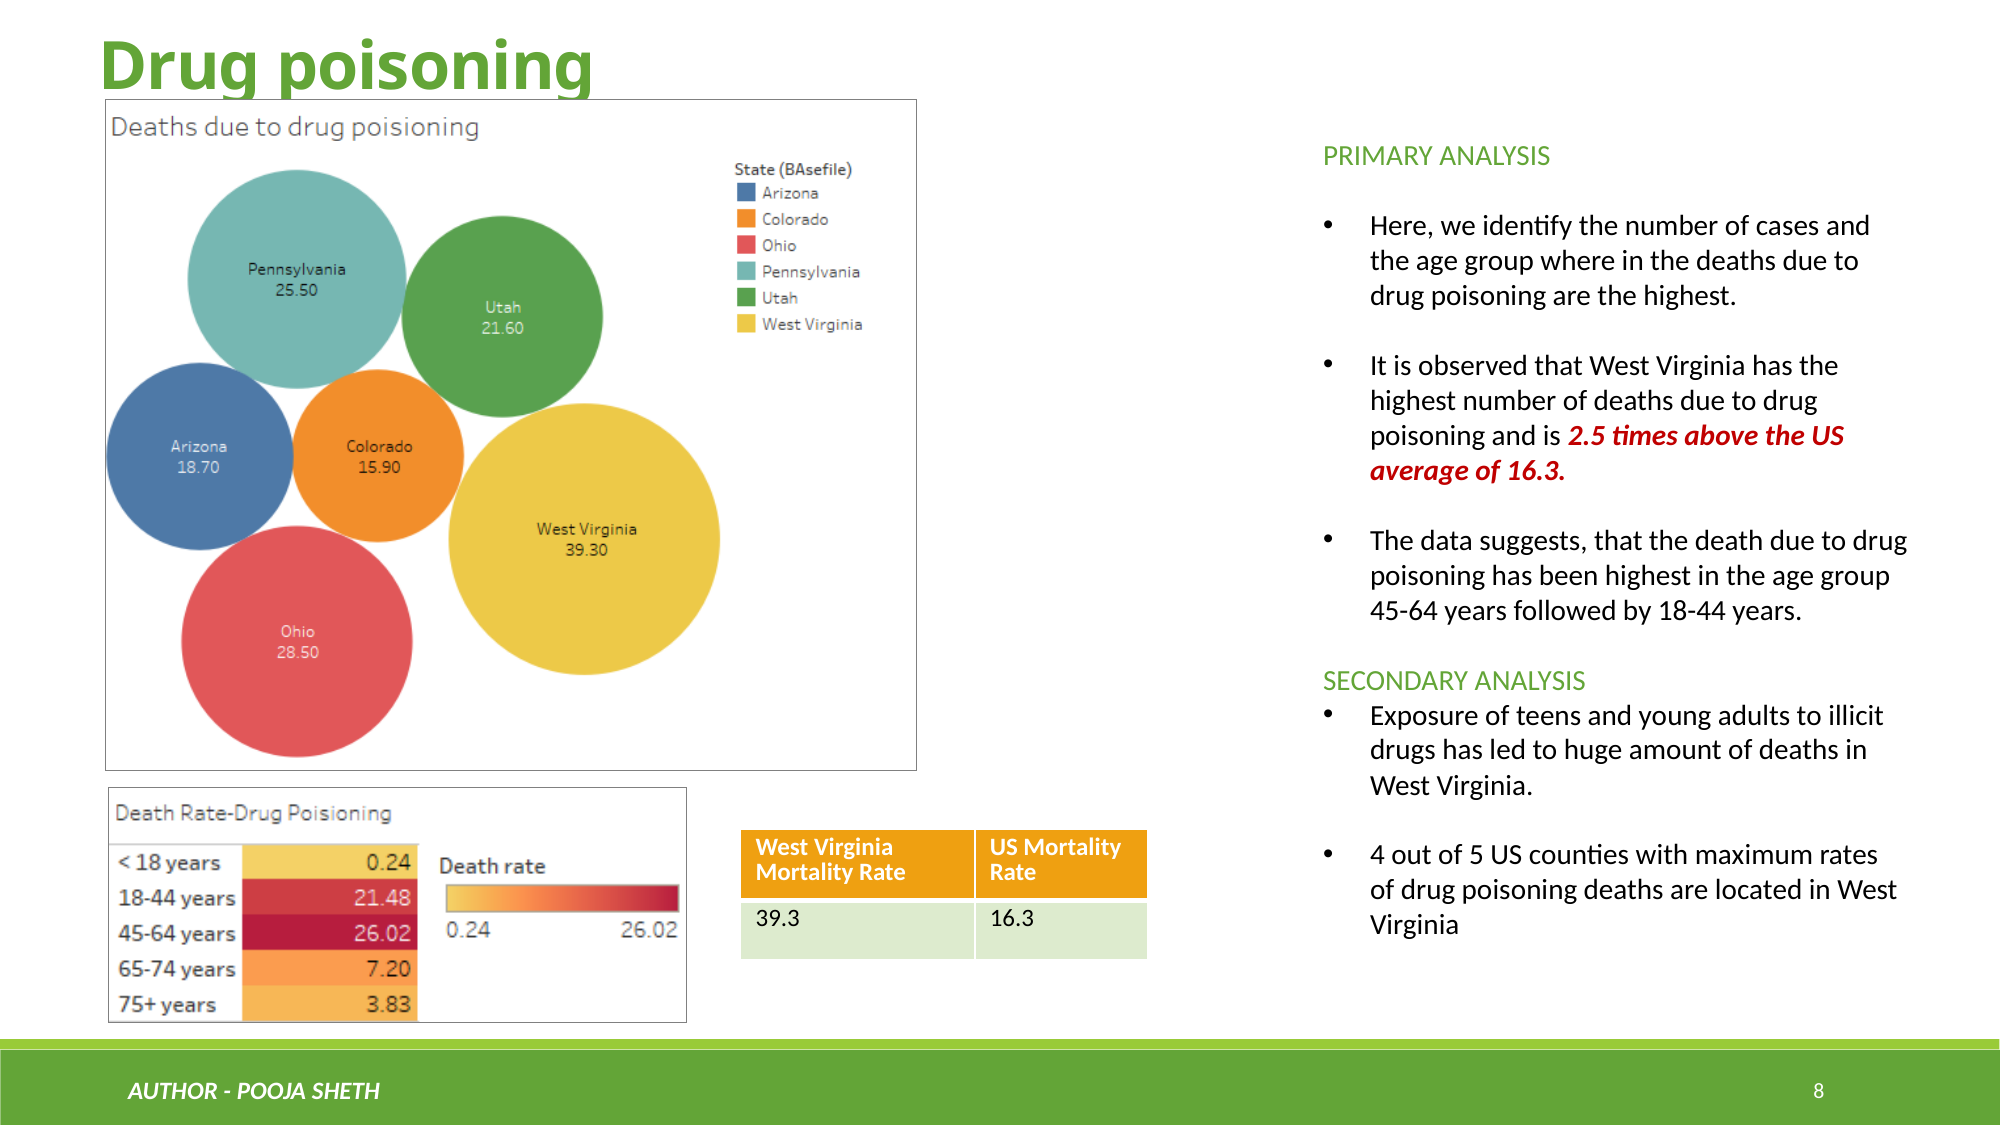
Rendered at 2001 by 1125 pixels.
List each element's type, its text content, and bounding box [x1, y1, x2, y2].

text_box PRIMARY ANALYSIS Here, we identify the number of cases and the age group where in the deaths due to drug poisoning are the highest. It is observed that West Virginia has the highest number of deaths due to drug poisoning and is 2.5 times above the US average of 16.3. The data suggests, that the death due to drug poisoning has been highest in the age group 45-64 years followed by 18-44 years. SECONDARY ANALYSIS Exposure of teens and young adults to illicit drugs has led to huge amount of deaths in West Virginia. 4 out of 5 US counties with maximum rates of drug poisoning deaths are located in West Virginia [1308, 129, 1924, 983]
title Drug poisoning [83, 26, 1574, 111]
picture [108, 786, 687, 1023]
table_cell 39.3 [741, 903, 974, 959]
footer Author - Pooja Sheth [113, 1059, 905, 1120]
table_header US Mortality Rate [976, 830, 1147, 898]
table_header West Virginia Mortality Rate [741, 830, 974, 898]
table_cell 16.3 [976, 903, 1147, 959]
slide_number 8 [1624, 1059, 1840, 1120]
picture [104, 99, 917, 772]
